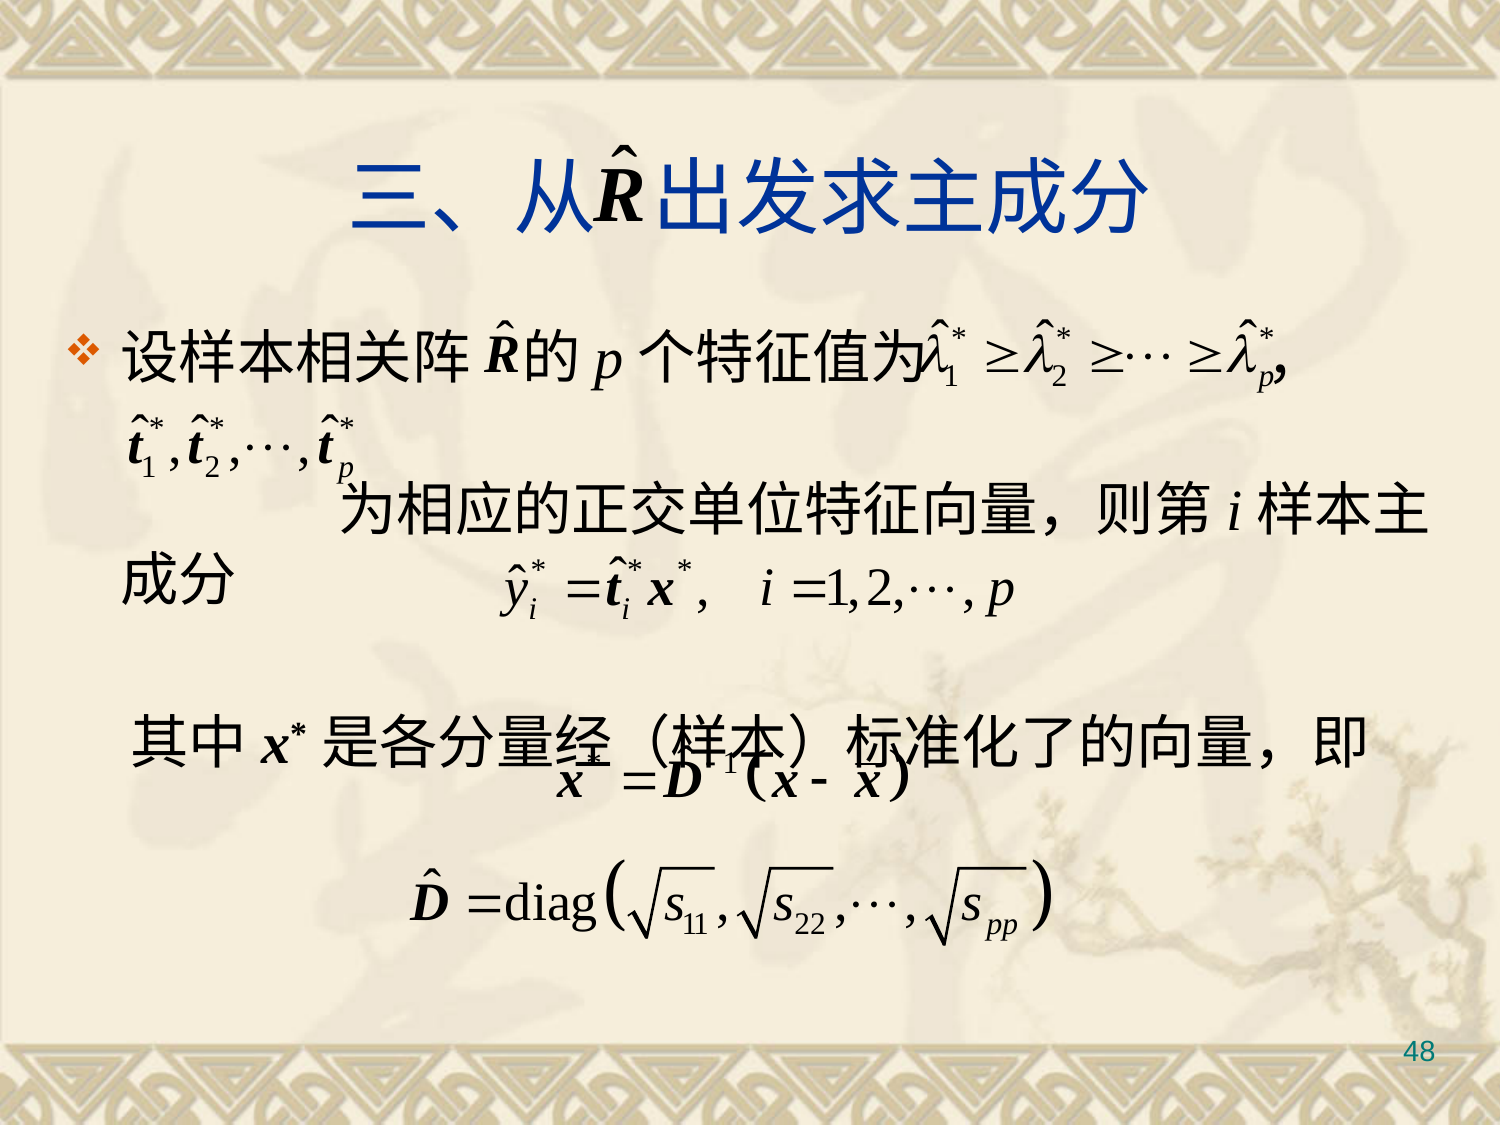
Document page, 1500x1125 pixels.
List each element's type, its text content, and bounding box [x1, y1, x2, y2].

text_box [123, 408, 360, 491]
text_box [478, 314, 525, 377]
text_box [404, 857, 1053, 956]
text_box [549, 739, 911, 824]
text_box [915, 314, 1278, 400]
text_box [496, 550, 1020, 624]
title 三、从 出发求主成分 [49, 99, 1451, 288]
picture [0, 0, 1500, 1125]
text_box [586, 140, 650, 227]
list 设样本相关阵 的p个特征值为 ， 为相应的正交单位特征向量，则第i样本主成分 其中x*是各分量经（样本）标准化了的向量，即 [49, 312, 1451, 1001]
slide_number 48 [1074, 1024, 1451, 1103]
